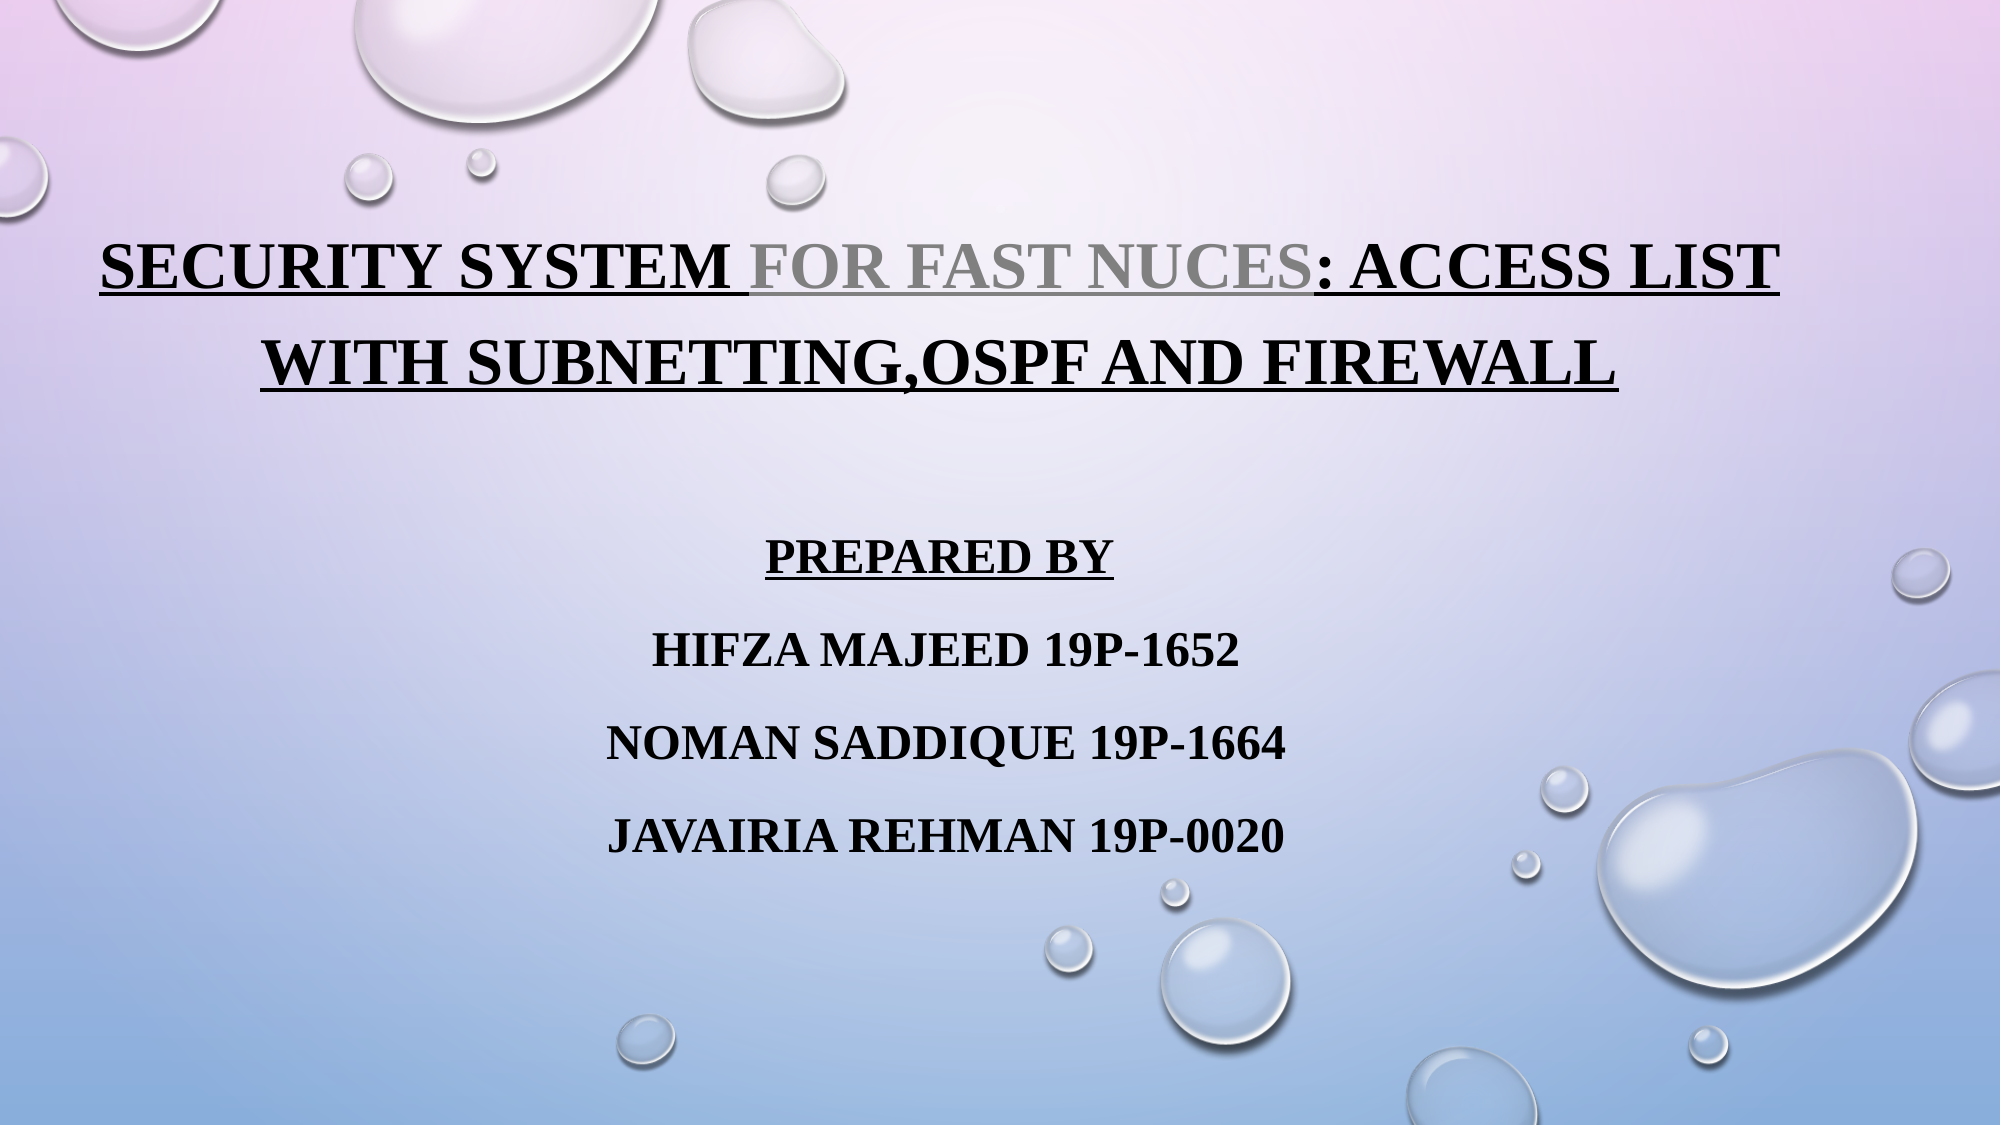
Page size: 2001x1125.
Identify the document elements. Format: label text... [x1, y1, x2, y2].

picture [0, 0, 2000, 1125]
subtitle SECURITY SYSTEM FOR FAST NUCES: ACCESS LIST WITH SUBNETTING,OSPF AND FIREWALL PREPARED BY HIFZA MAJEED 19P-1652 NOMAN SADDIQUE 19P-1664 JAVAIRIA REHMAN 19P-0020 [43, 198, 1837, 1058]
